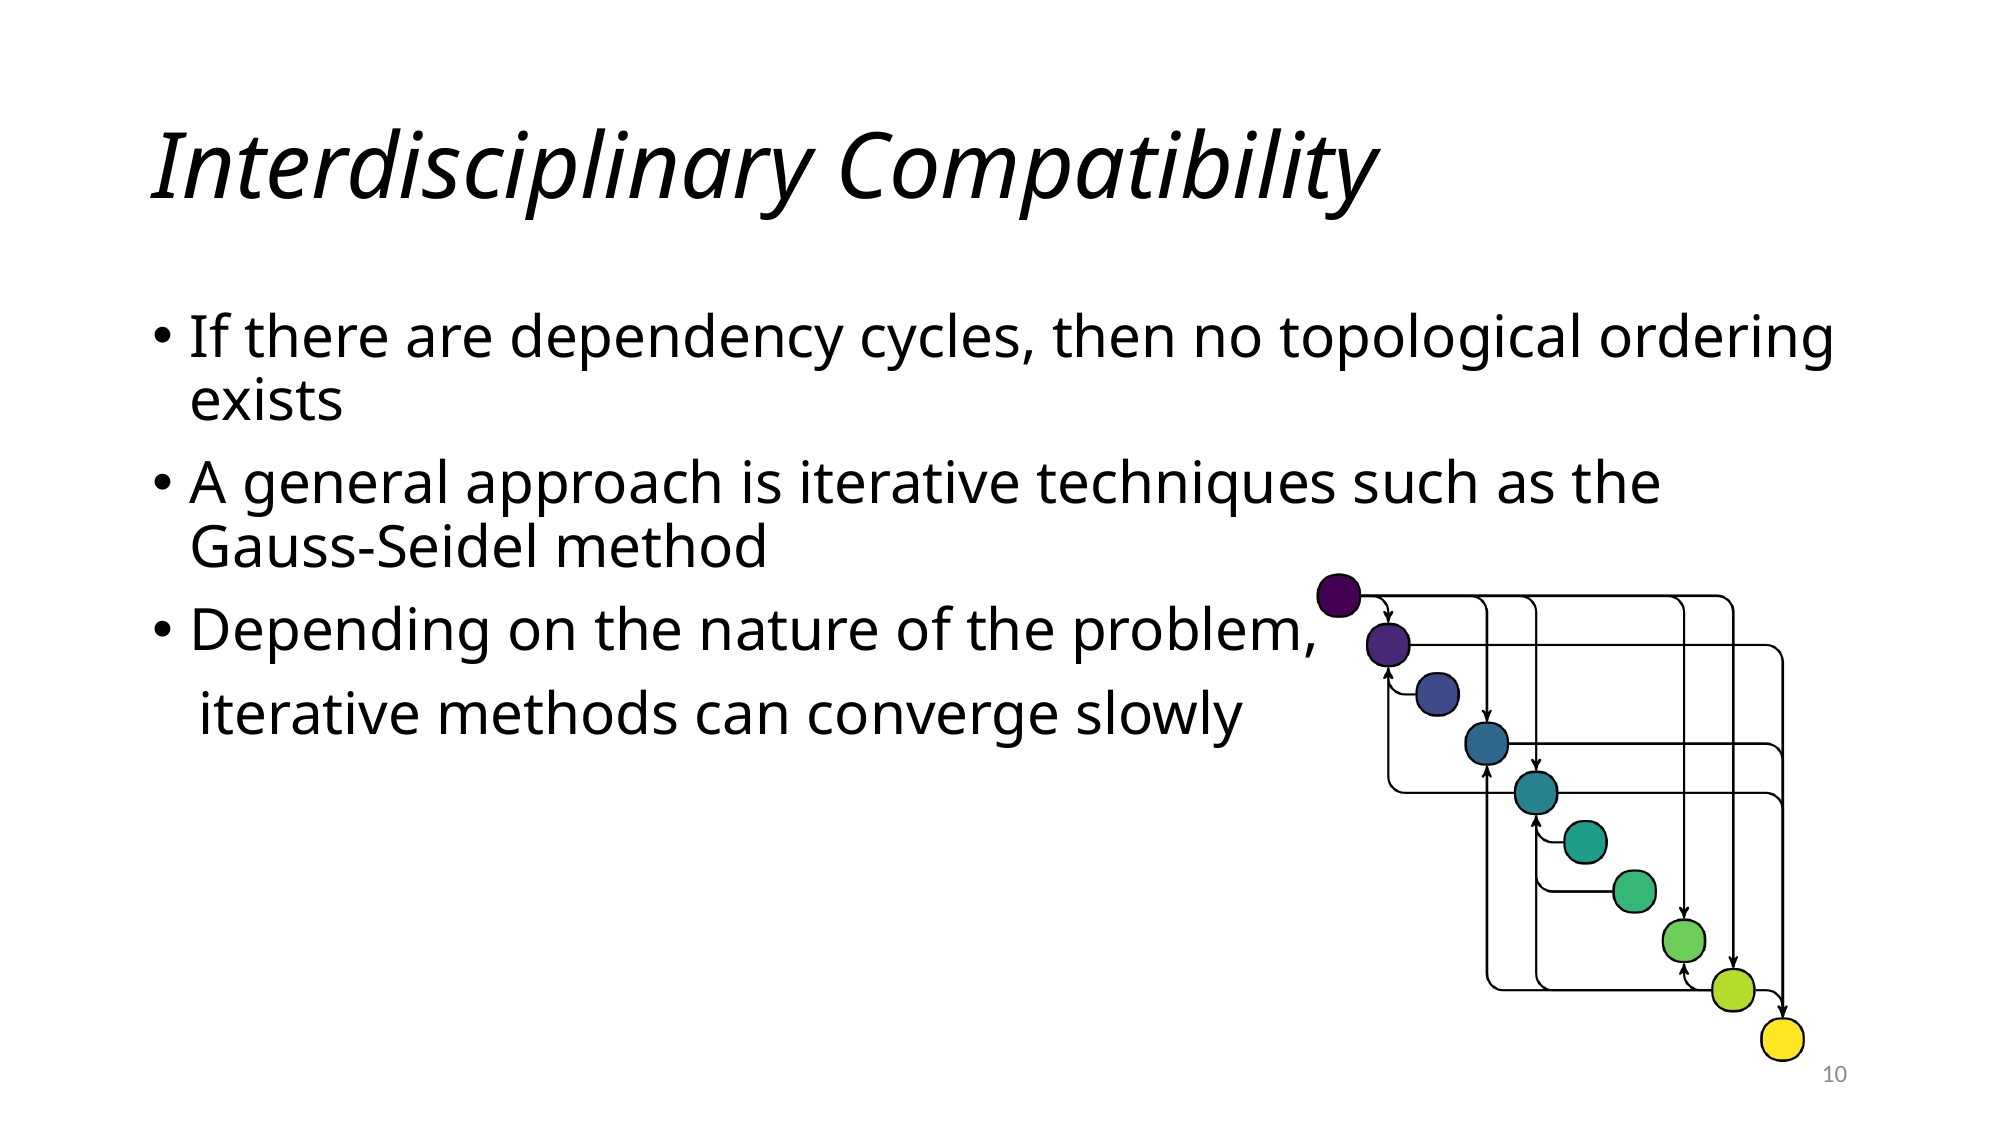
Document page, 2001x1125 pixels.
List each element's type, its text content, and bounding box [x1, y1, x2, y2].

slide_number 10 [1412, 1042, 1863, 1103]
picture [1300, 562, 1842, 1073]
list If there are dependency cycles, then no topological ordering exists A general approach is iterative techniques such as the Gauss-Seidel method Depending on the nature of the problem, iterative methods can converge slowly [137, 299, 1863, 1014]
title Interdisciplinary Compatibility [137, 59, 1863, 278]
